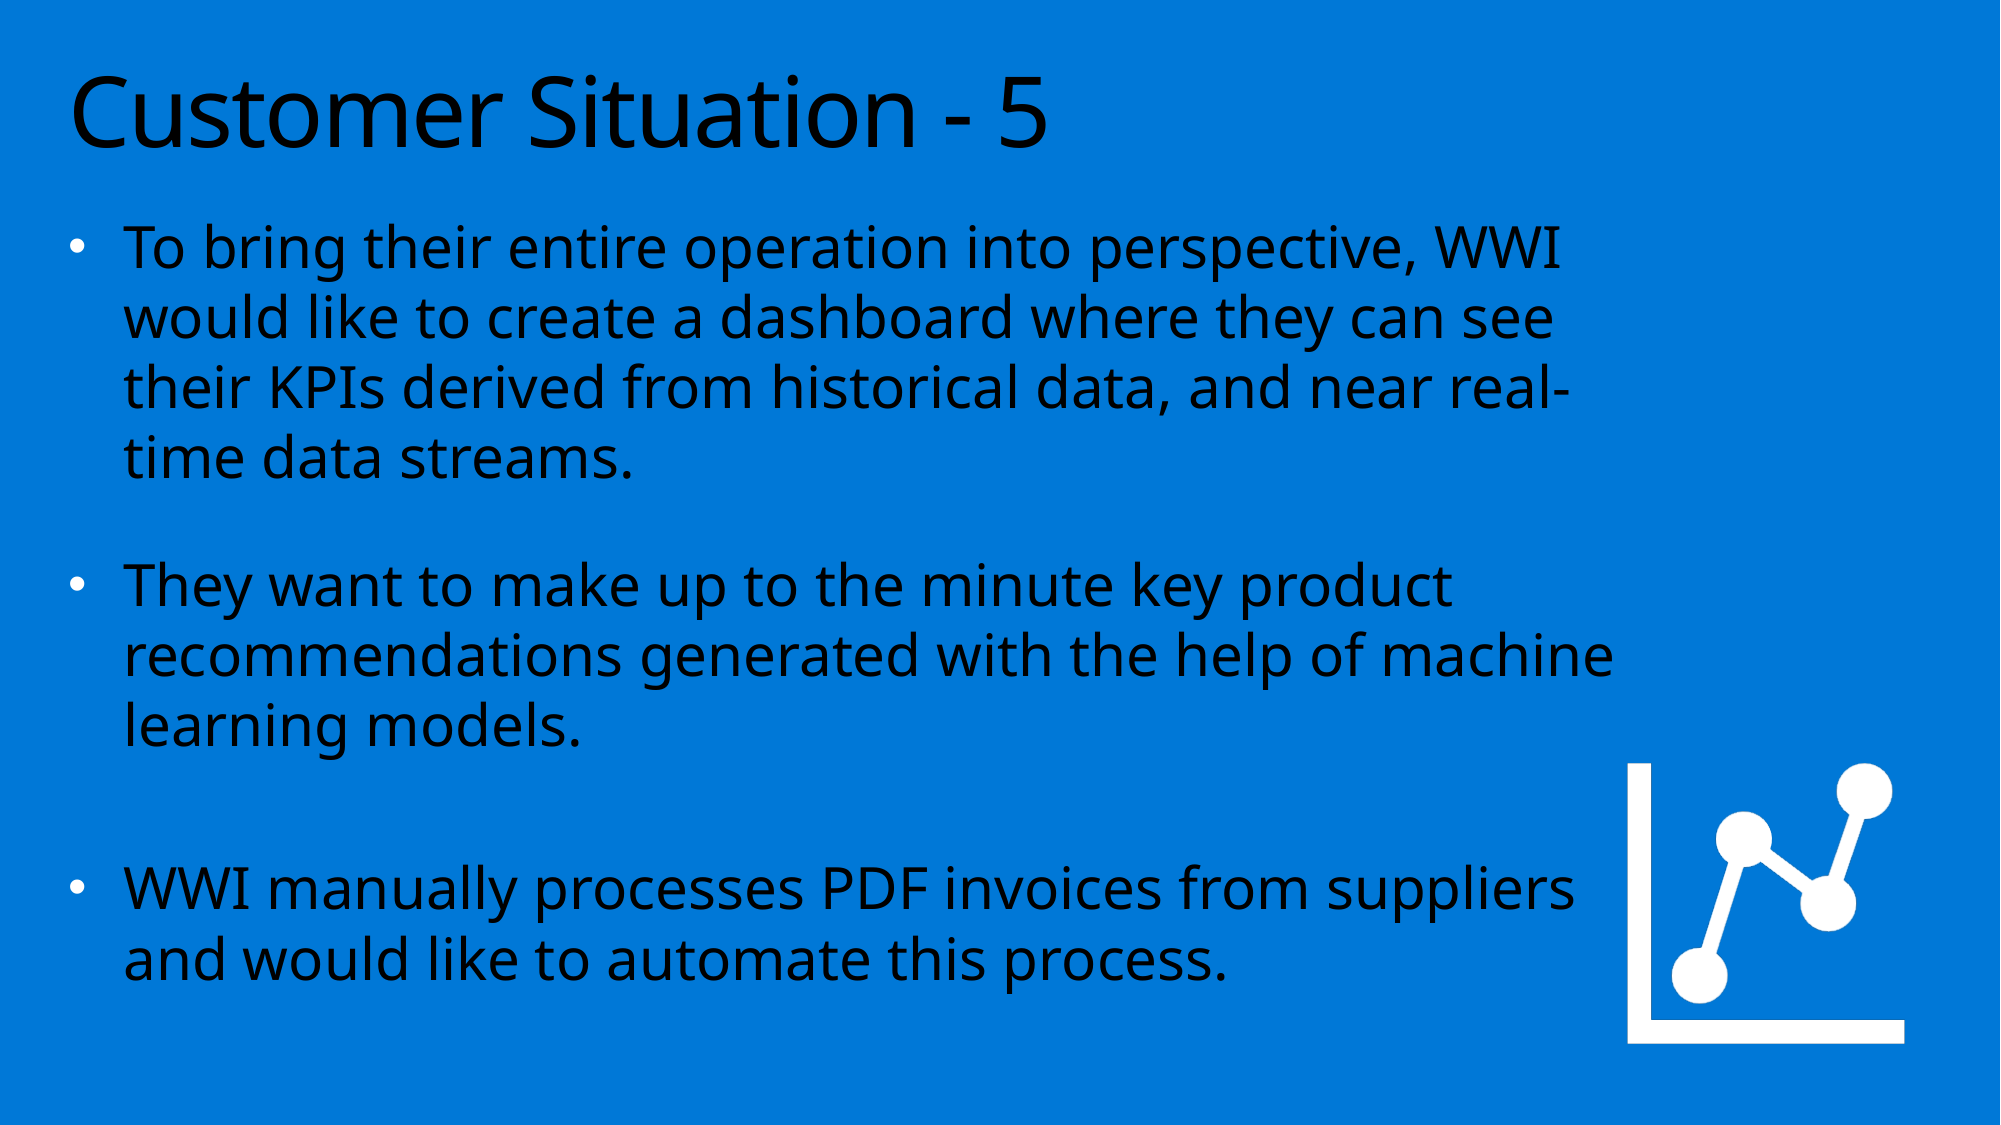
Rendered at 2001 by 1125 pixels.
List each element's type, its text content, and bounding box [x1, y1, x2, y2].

title Customer Situation - 5 [44, 47, 1957, 196]
list To bring their entire operation into perspective, WWI would like to create a dashboard where they can see their KPIs derived from historical data, and near real-time data streams. They want to make up to the minute key product recommendations generated with the help of machine learning models. WWI manually processes PDF invoices from suppliers and would like to automate this process. [44, 195, 1642, 953]
picture [1571, 710, 1957, 1096]
